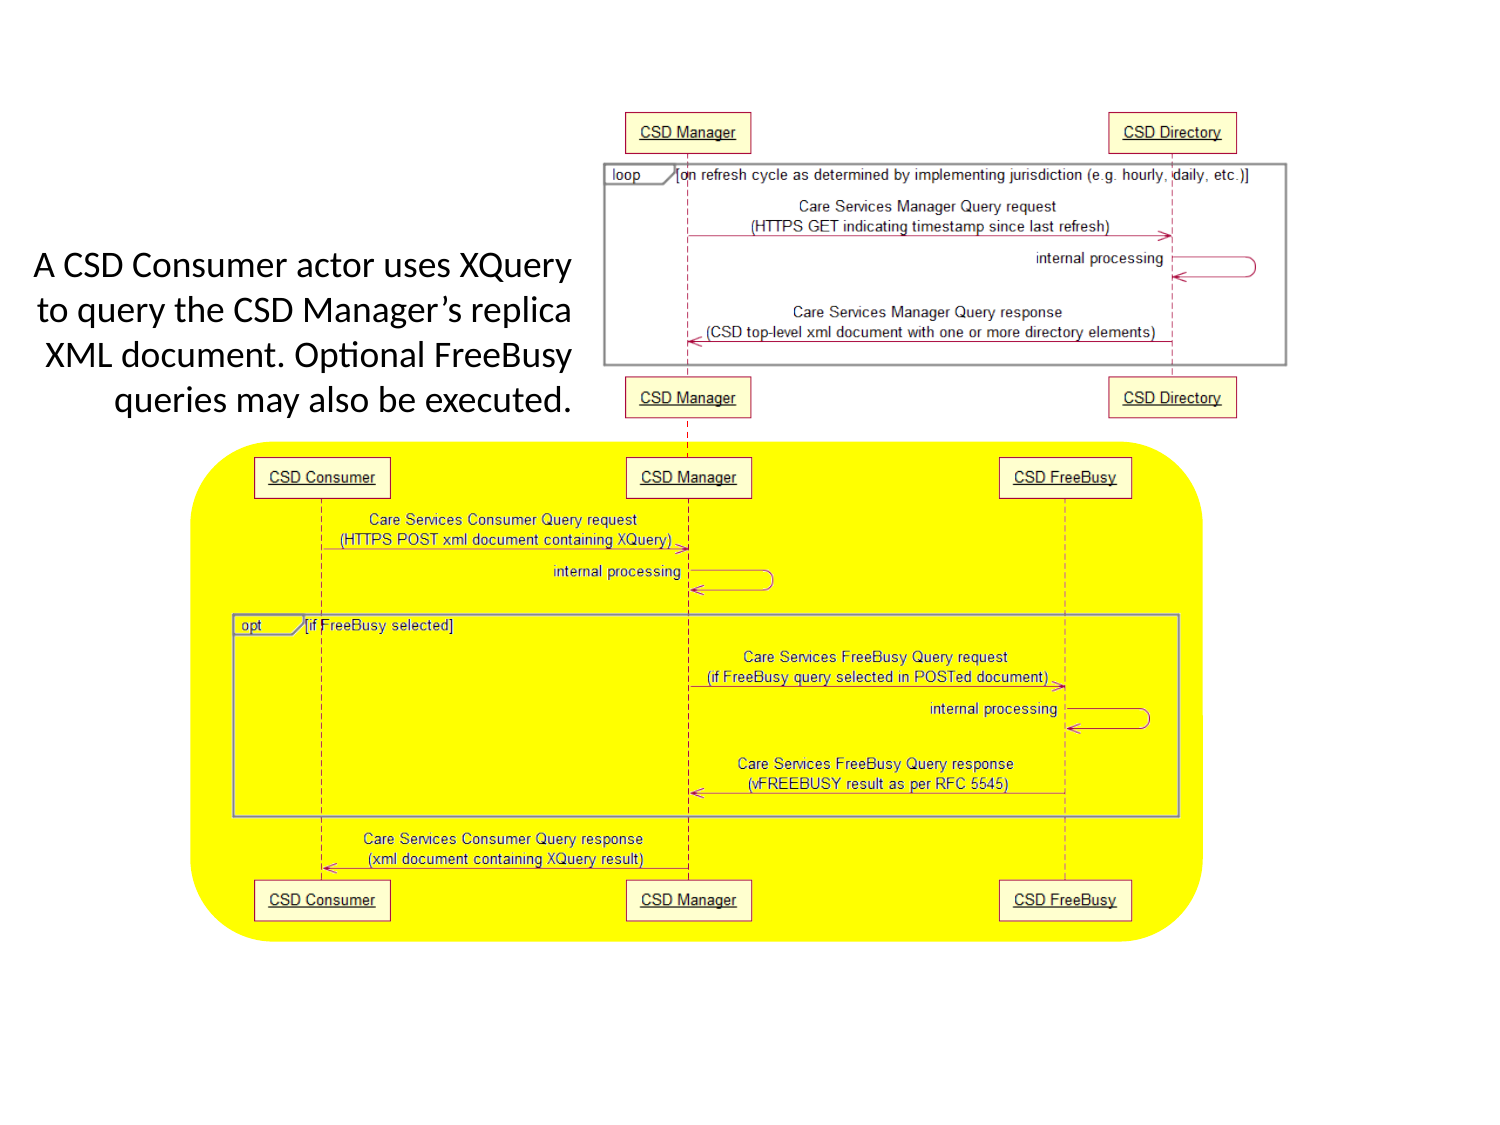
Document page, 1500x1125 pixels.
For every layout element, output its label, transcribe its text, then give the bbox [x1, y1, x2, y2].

text_box [188, 473, 215, 921]
text_box A CSD Consumer actor uses XQuery to query the CSD Manager’s replica XML document. Optional FreeBusy queries may also be executed. [12, 232, 215, 473]
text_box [220, 99, 1296, 930]
text_box [242, 938, 1150, 944]
